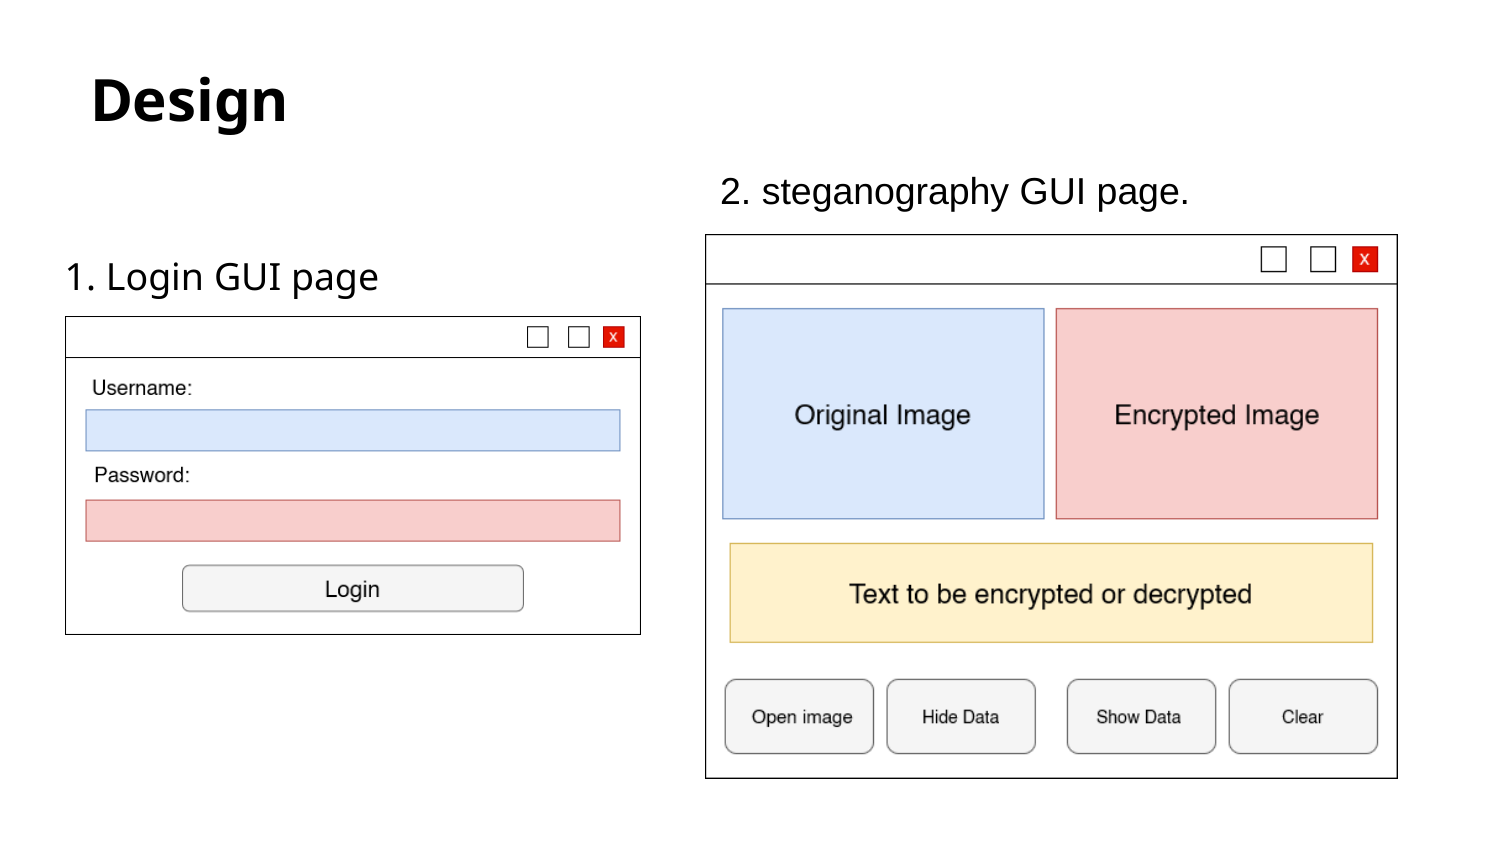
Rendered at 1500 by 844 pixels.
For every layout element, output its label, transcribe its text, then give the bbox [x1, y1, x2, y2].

text_box 1. Login GUI page [49, 245, 404, 306]
picture [65, 315, 641, 636]
title Design [75, 48, 312, 142]
text_box 2. steganography GUI page. [705, 159, 1258, 220]
picture [705, 234, 1398, 780]
